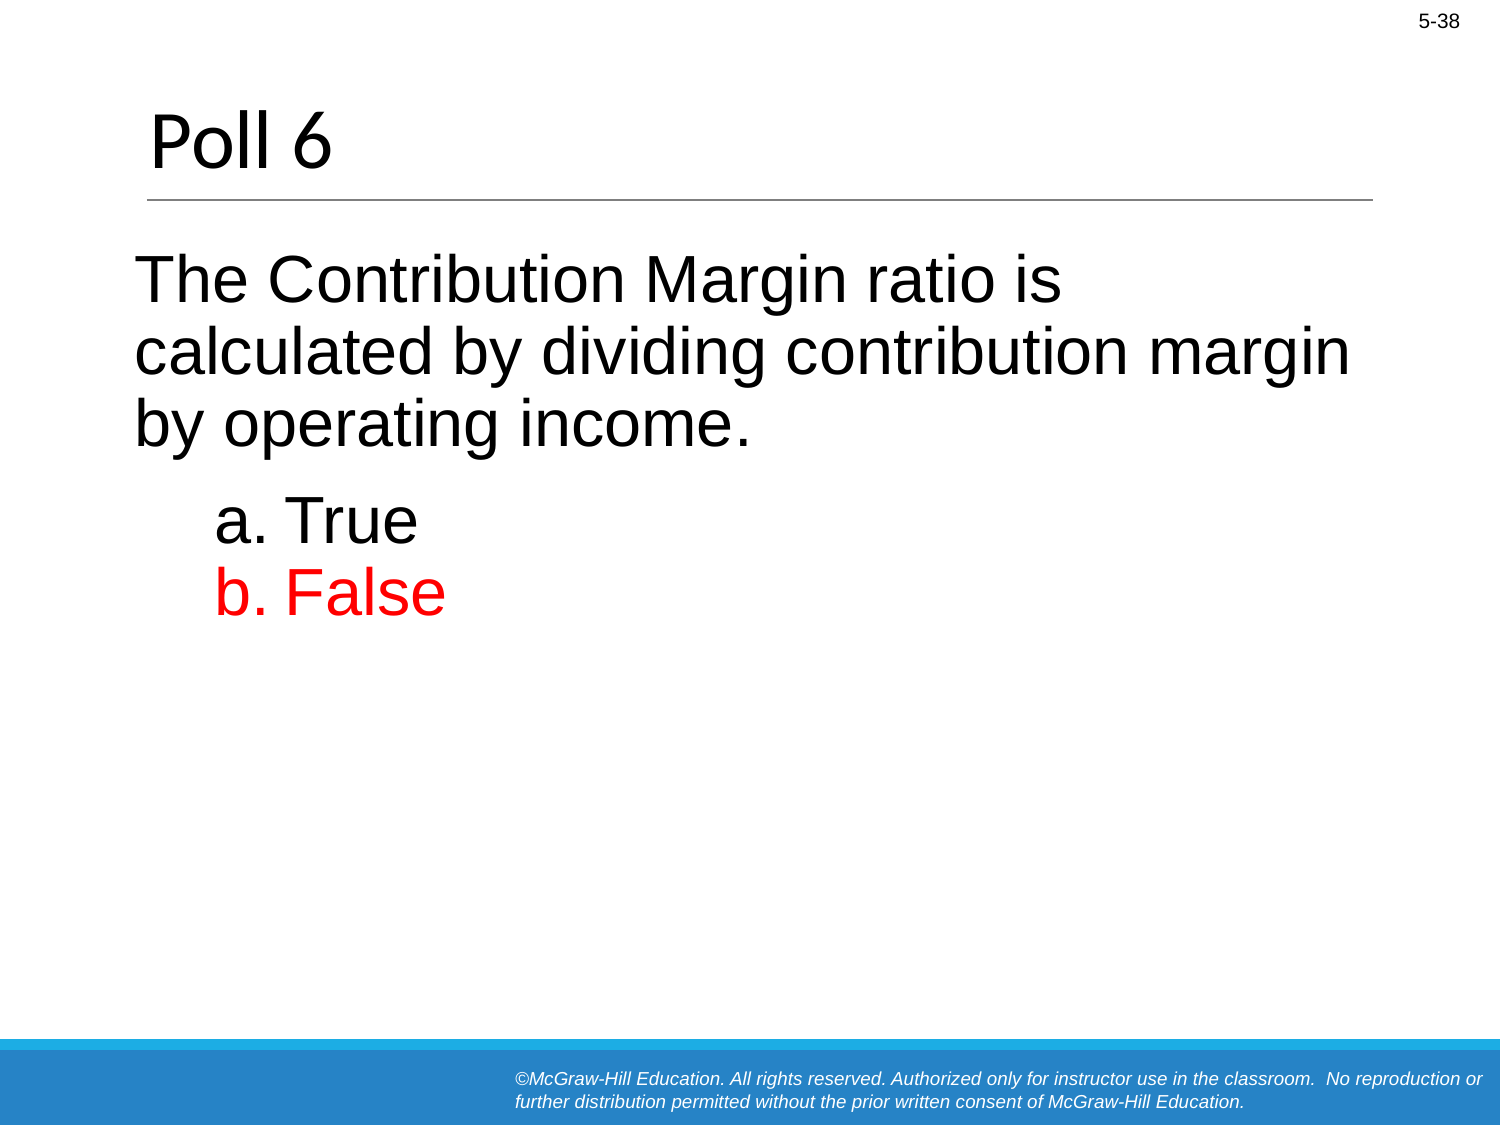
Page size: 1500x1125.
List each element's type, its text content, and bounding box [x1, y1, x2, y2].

title Poll 6 [134, 24, 1373, 194]
list The Contribution Margin ratio is calculated by dividing contribution margin by operating income. True False [134, 237, 1373, 1013]
